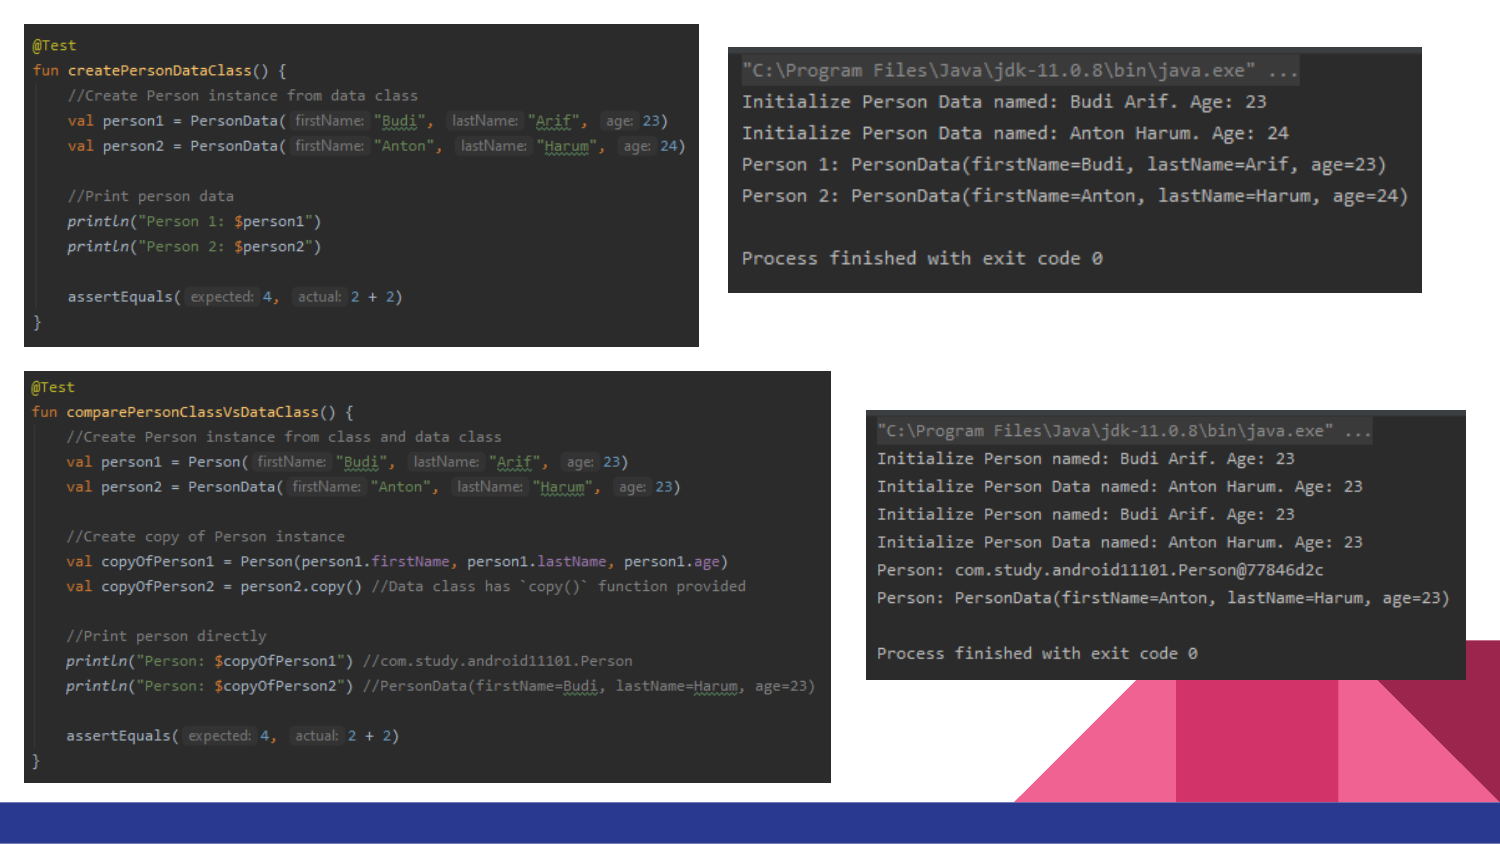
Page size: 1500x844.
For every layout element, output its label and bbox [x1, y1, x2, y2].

picture [866, 410, 1466, 680]
picture [24, 371, 831, 784]
picture [24, 24, 700, 347]
picture [727, 46, 1423, 293]
